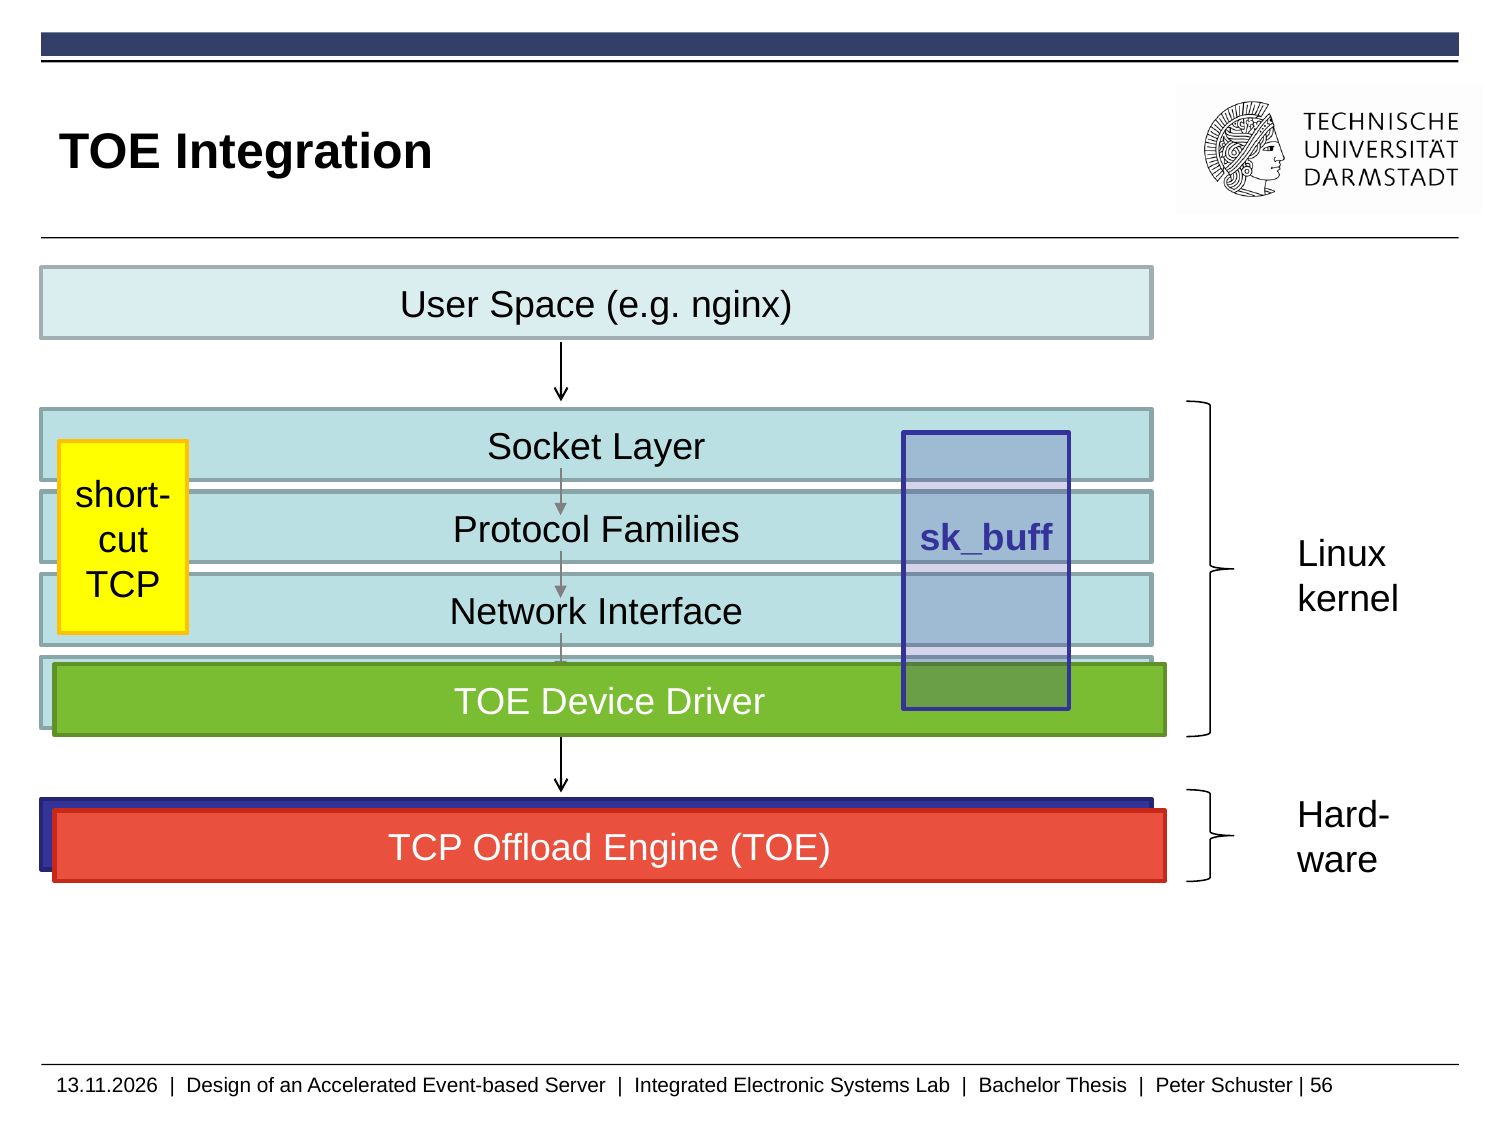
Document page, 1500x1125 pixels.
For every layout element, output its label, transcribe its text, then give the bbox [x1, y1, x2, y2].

text_box Network Device Drivers [565, 655, 901, 662]
picture [1187, 84, 1483, 214]
text_box short- cut TCP [57, 439, 189, 635]
text_box User Space (e.g. nginx) [39, 265, 1154, 340]
text_box Socket Layer [39, 407, 1154, 482]
text_box Linux kernel [1282, 521, 1414, 626]
text_box Protocol Families [39, 489, 57, 564]
title TOE Integration [58, 80, 1187, 218]
text_box Protocol Families [1071, 489, 1154, 564]
text_box Network Device Drivers [1071, 655, 1154, 662]
text_box TCP Offload Engine (TOE) [52, 808, 1167, 883]
text_box Hard- ware [1282, 782, 1406, 888]
text_box Network Device Drivers [39, 655, 556, 730]
text_box Network Controller [39, 797, 1154, 872]
text_box sk_buff [901, 430, 1071, 711]
text_box Protocol Families [189, 489, 901, 564]
text_box Network Interface [1071, 572, 1154, 647]
text_box [1186, 788, 1235, 883]
text_box [1186, 400, 1235, 738]
text_box Network Interface [39, 572, 901, 647]
text_box TOE Device Driver [52, 662, 1167, 737]
